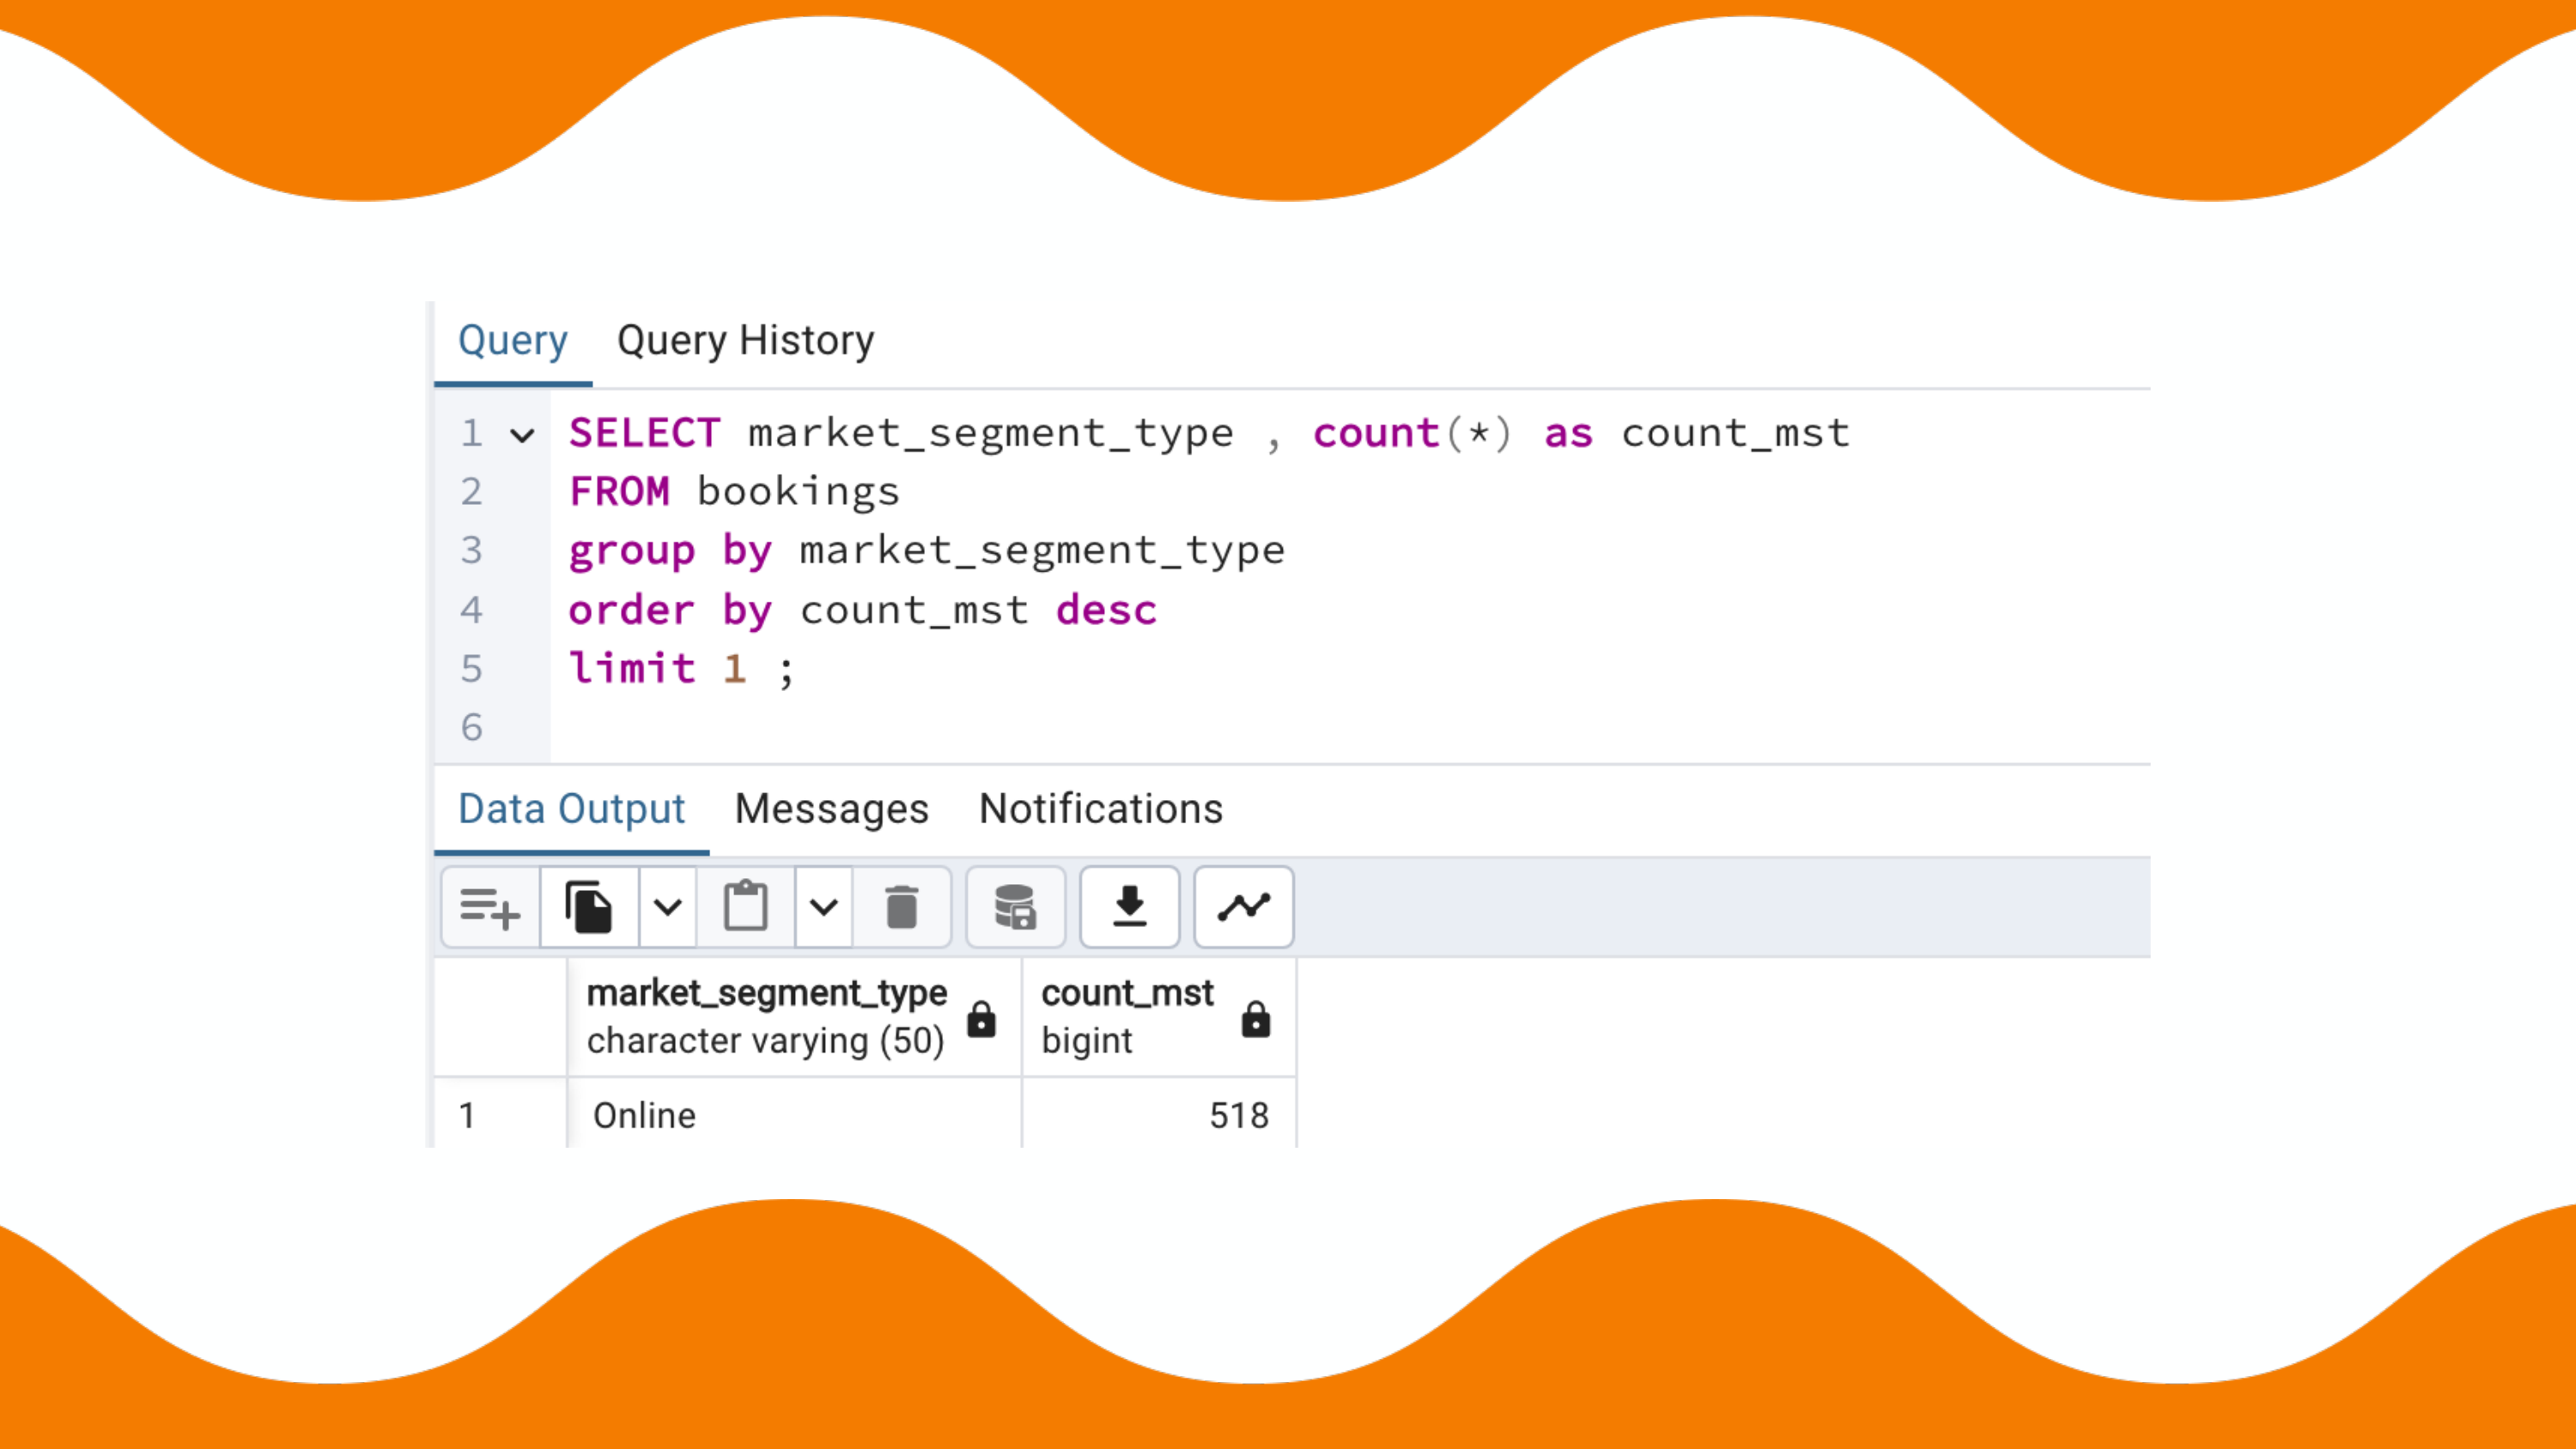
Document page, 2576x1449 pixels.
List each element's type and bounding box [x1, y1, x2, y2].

text_box [425, 301, 2151, 1148]
text_box [0, 1199, 2576, 1449]
text_box [0, 0, 2576, 202]
